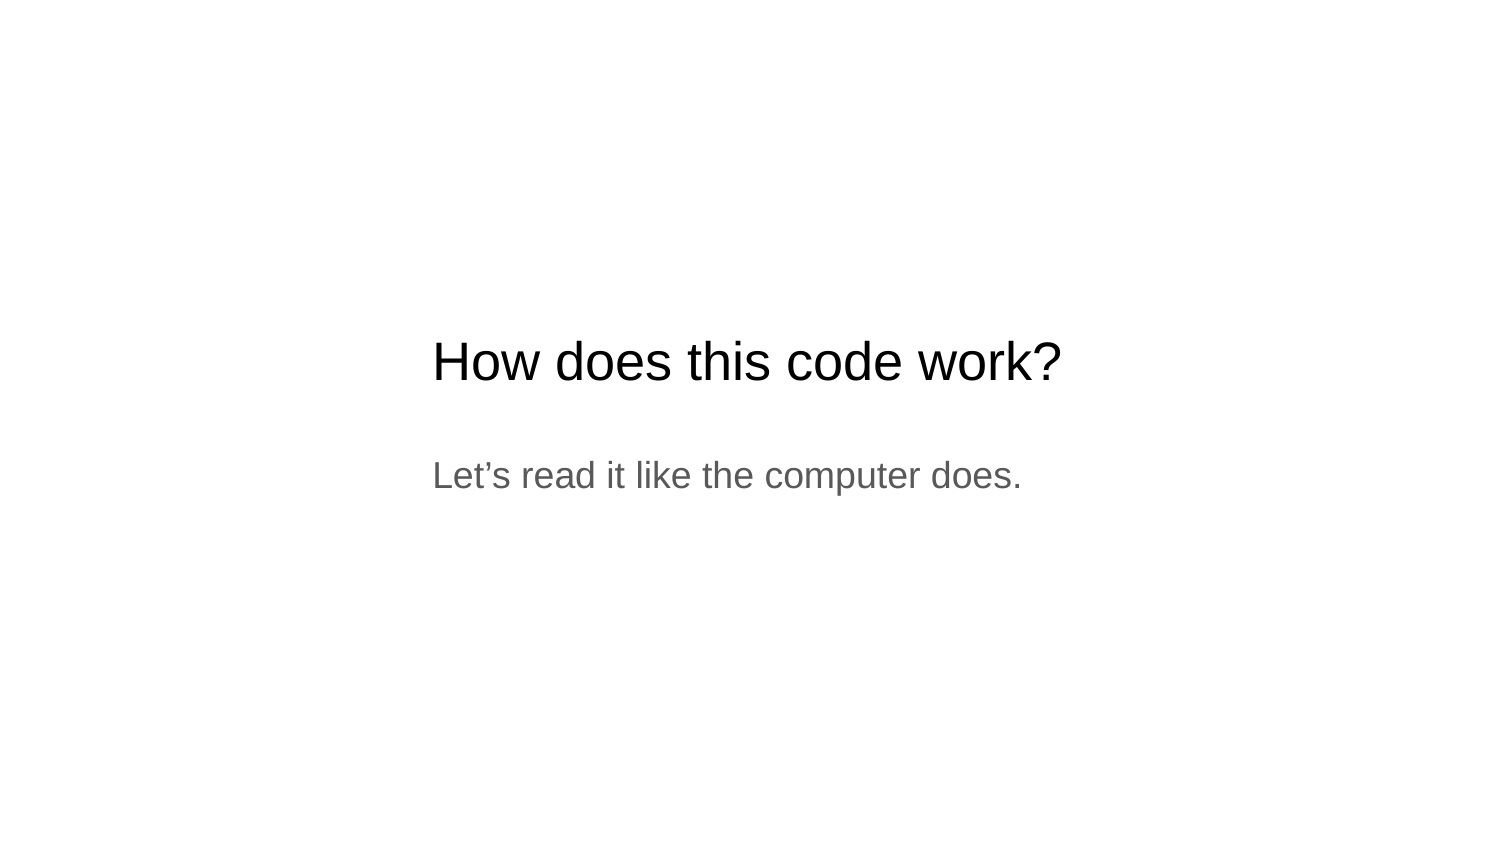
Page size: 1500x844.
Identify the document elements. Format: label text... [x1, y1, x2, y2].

text_box How does this code work? [417, 316, 1083, 411]
text_box Let’s read it like the computer does. [417, 432, 1083, 527]
